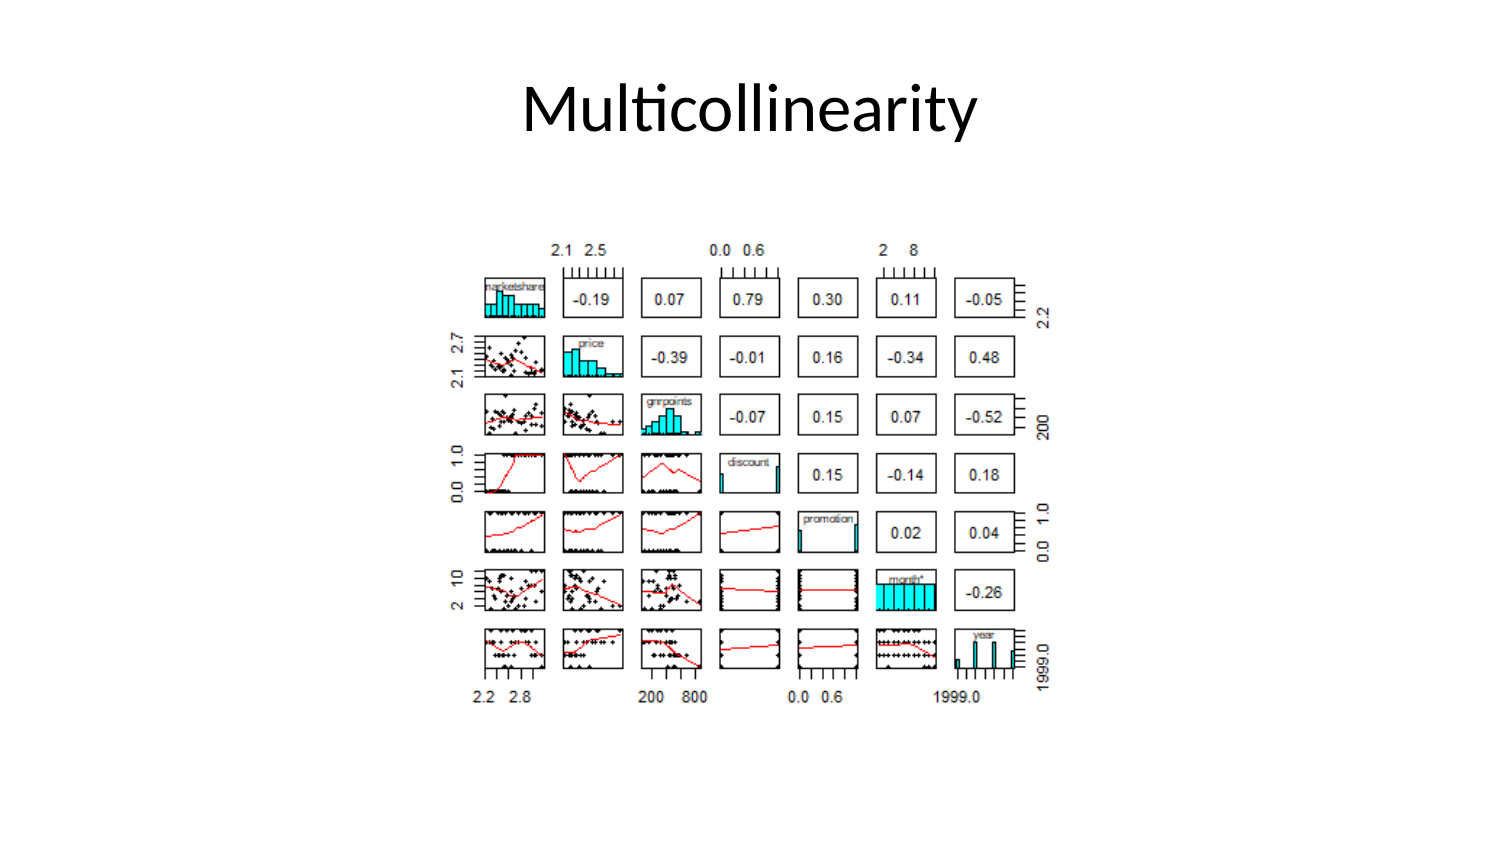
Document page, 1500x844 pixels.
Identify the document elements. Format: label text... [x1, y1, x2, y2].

picture [401, 195, 1099, 753]
title Multicollinearity [75, 33, 1425, 175]
